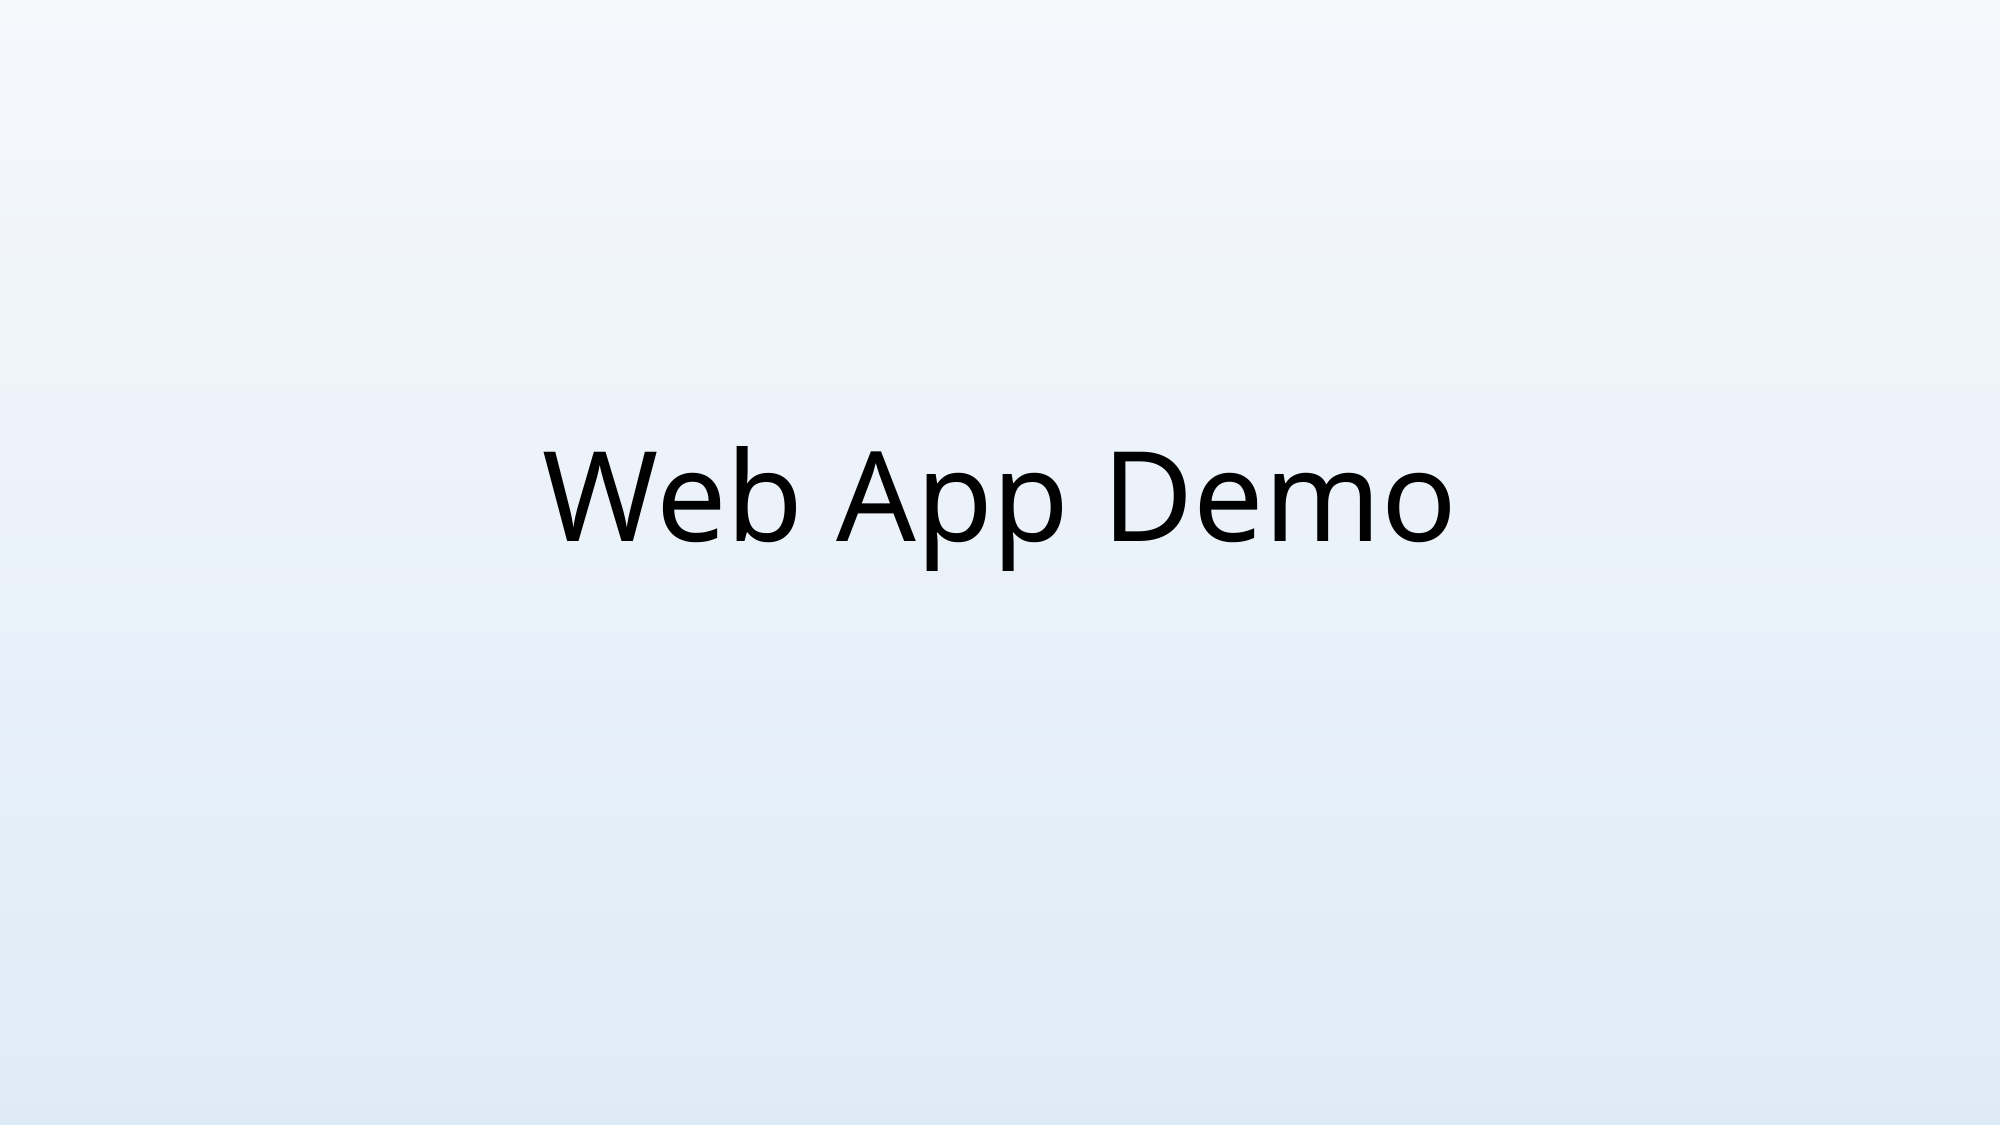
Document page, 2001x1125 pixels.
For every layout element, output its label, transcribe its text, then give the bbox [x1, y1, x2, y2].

title Web App Demo [249, 184, 1750, 576]
